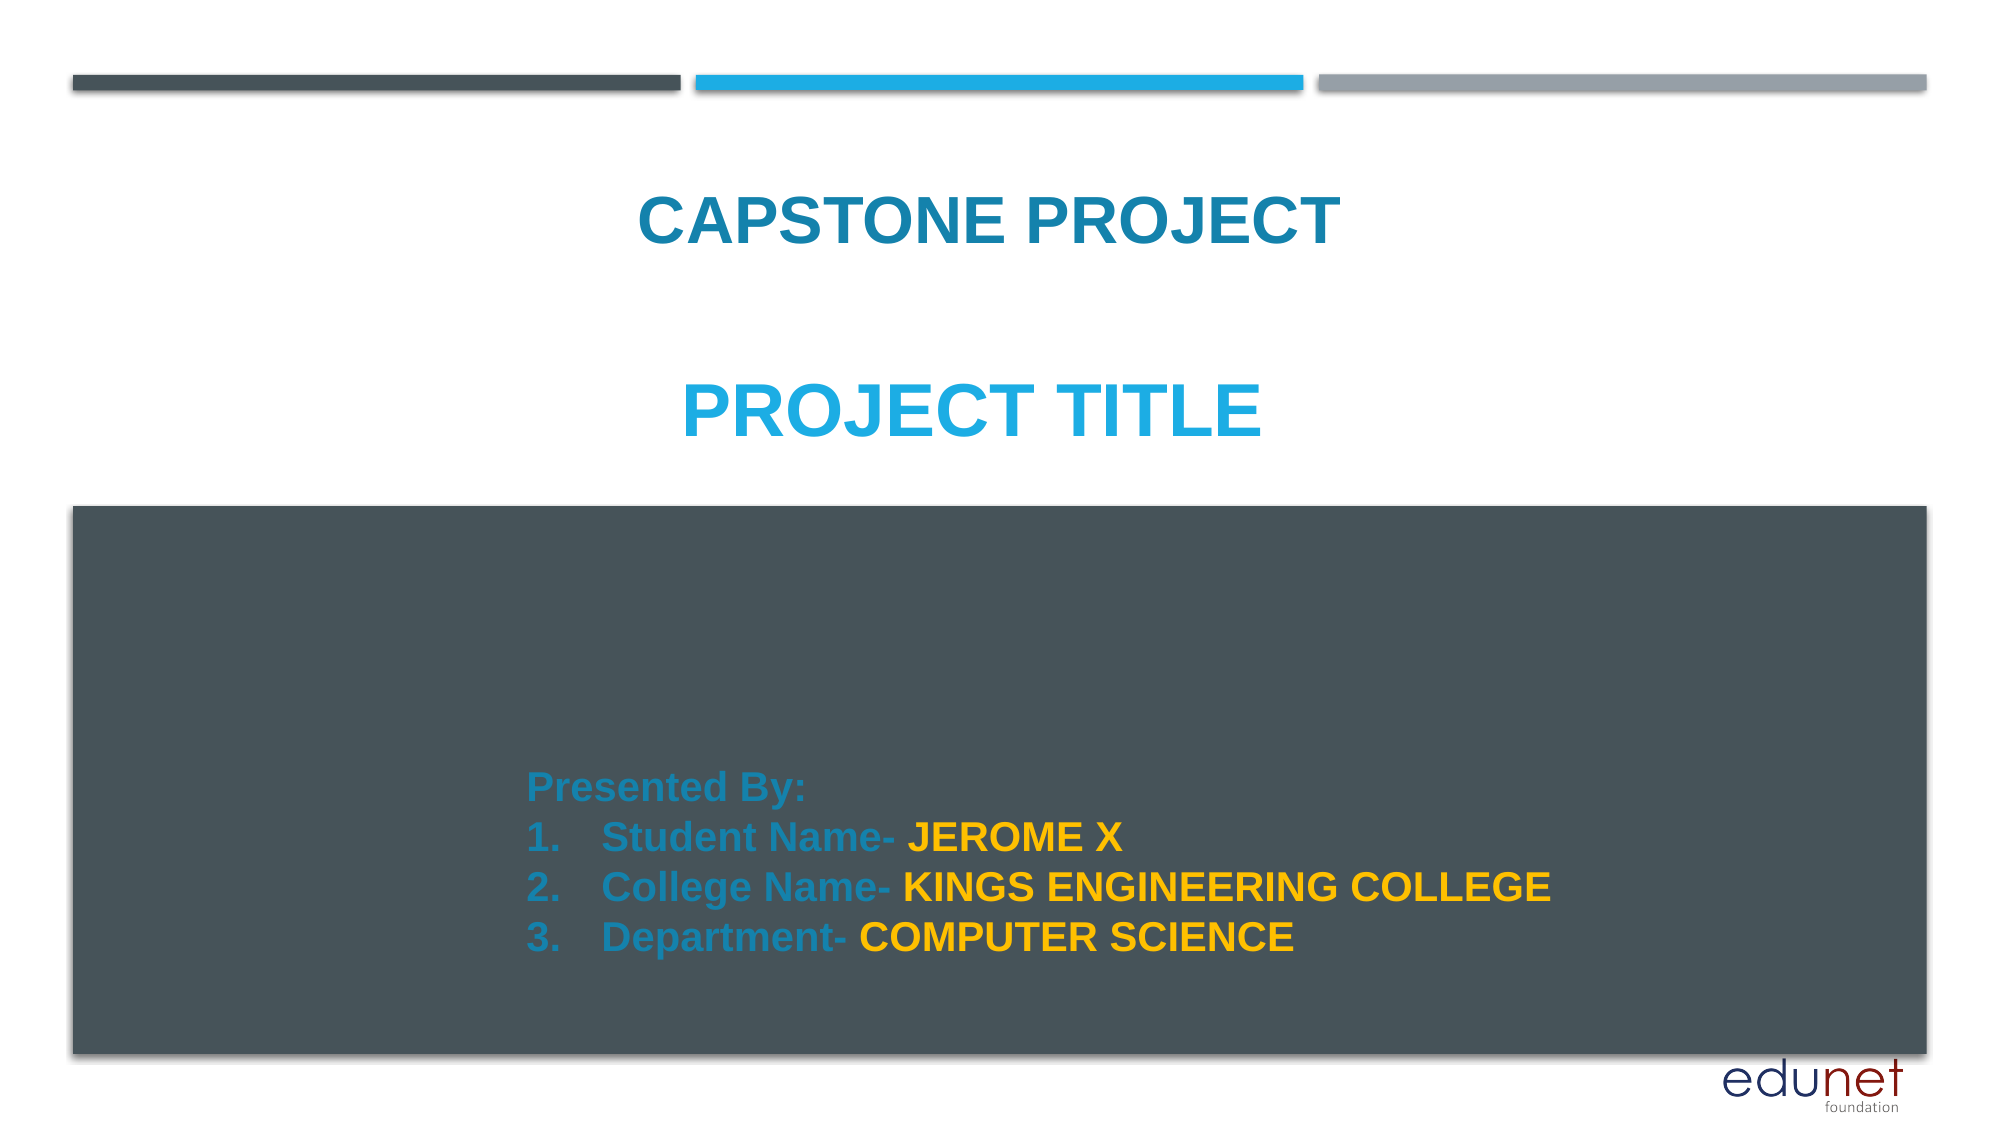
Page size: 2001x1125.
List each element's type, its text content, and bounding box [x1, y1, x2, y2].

picture [1719, 1056, 1905, 1116]
title PROJECT TITLE [222, 298, 1723, 460]
text_box Presented By: Student Name- JEROME X College Name- KINGS ENGINEERING COLLEGE Department- COMPUTER SCIENCE [511, 752, 1821, 968]
text_box CAPSTONE PROJECT [0, 169, 2000, 265]
